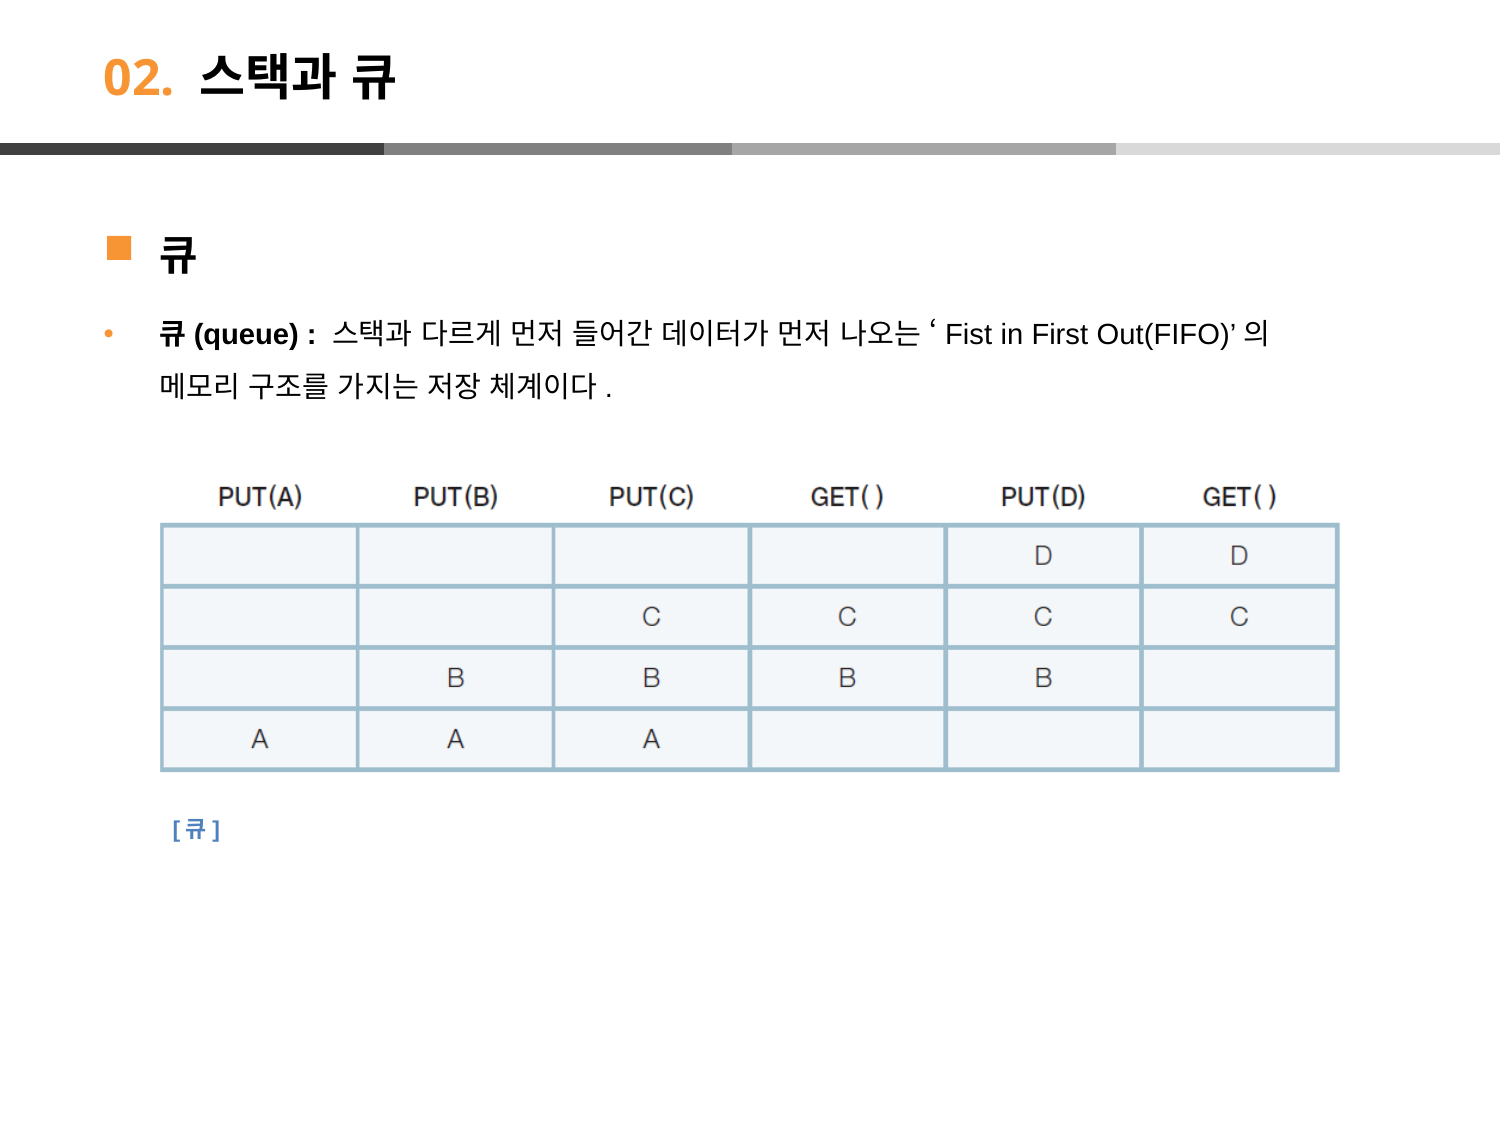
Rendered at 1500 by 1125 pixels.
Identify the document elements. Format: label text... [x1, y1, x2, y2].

text_box 큐(queue) : 스택과 다르게 먼저 들어간 데이터가 먼저 나오는 ‘Fist in First Out(FIFO)’의 메모리 구조를 가지는 저장 체계이다. [88, 290, 1365, 421]
picture [159, 475, 1341, 777]
title 02. 스택과 큐 [88, 30, 1211, 121]
list 큐 [88, 196, 1436, 291]
text_box [큐] [157, 798, 762, 858]
